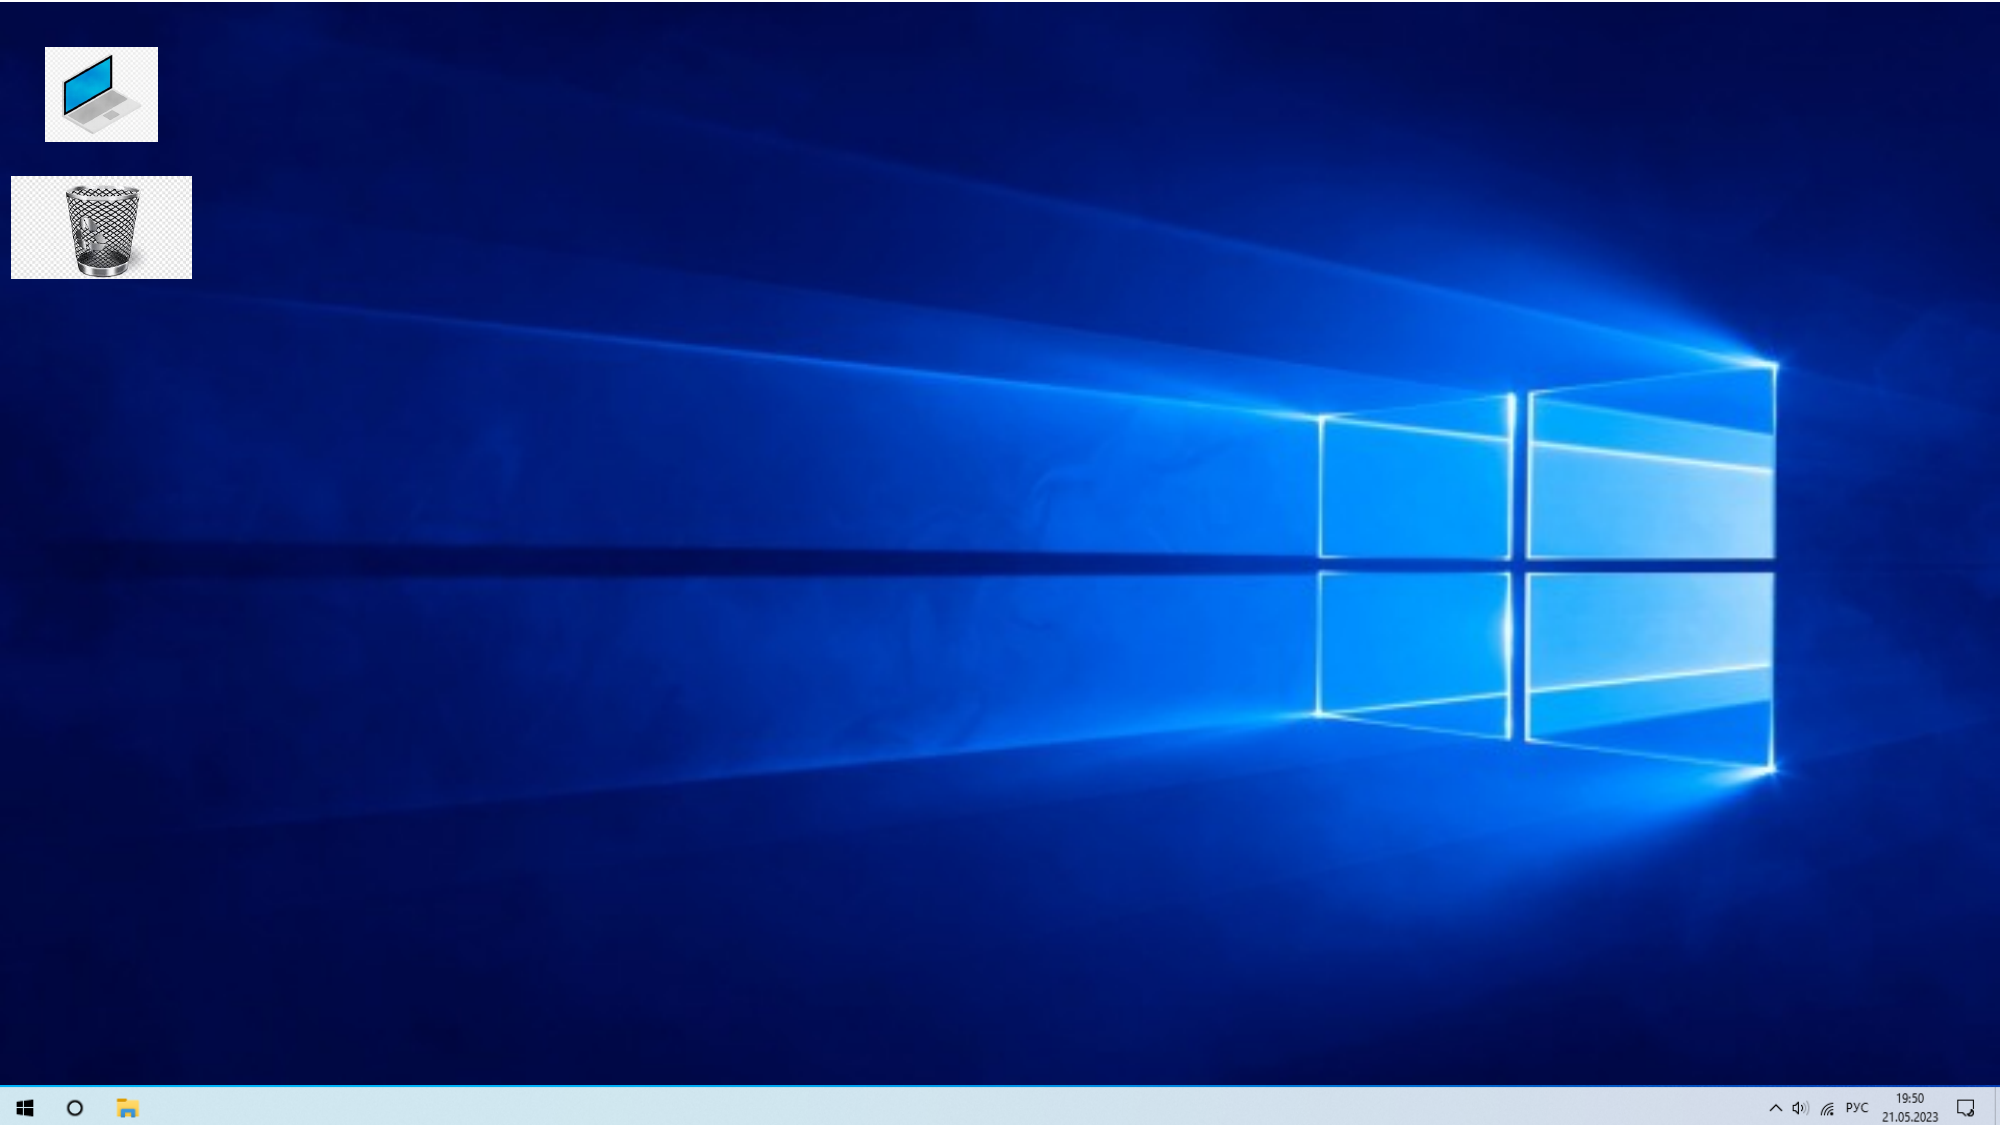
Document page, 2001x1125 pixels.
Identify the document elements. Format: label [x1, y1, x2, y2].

text_box [44, 46, 159, 143]
picture [0, 2, 2000, 1125]
